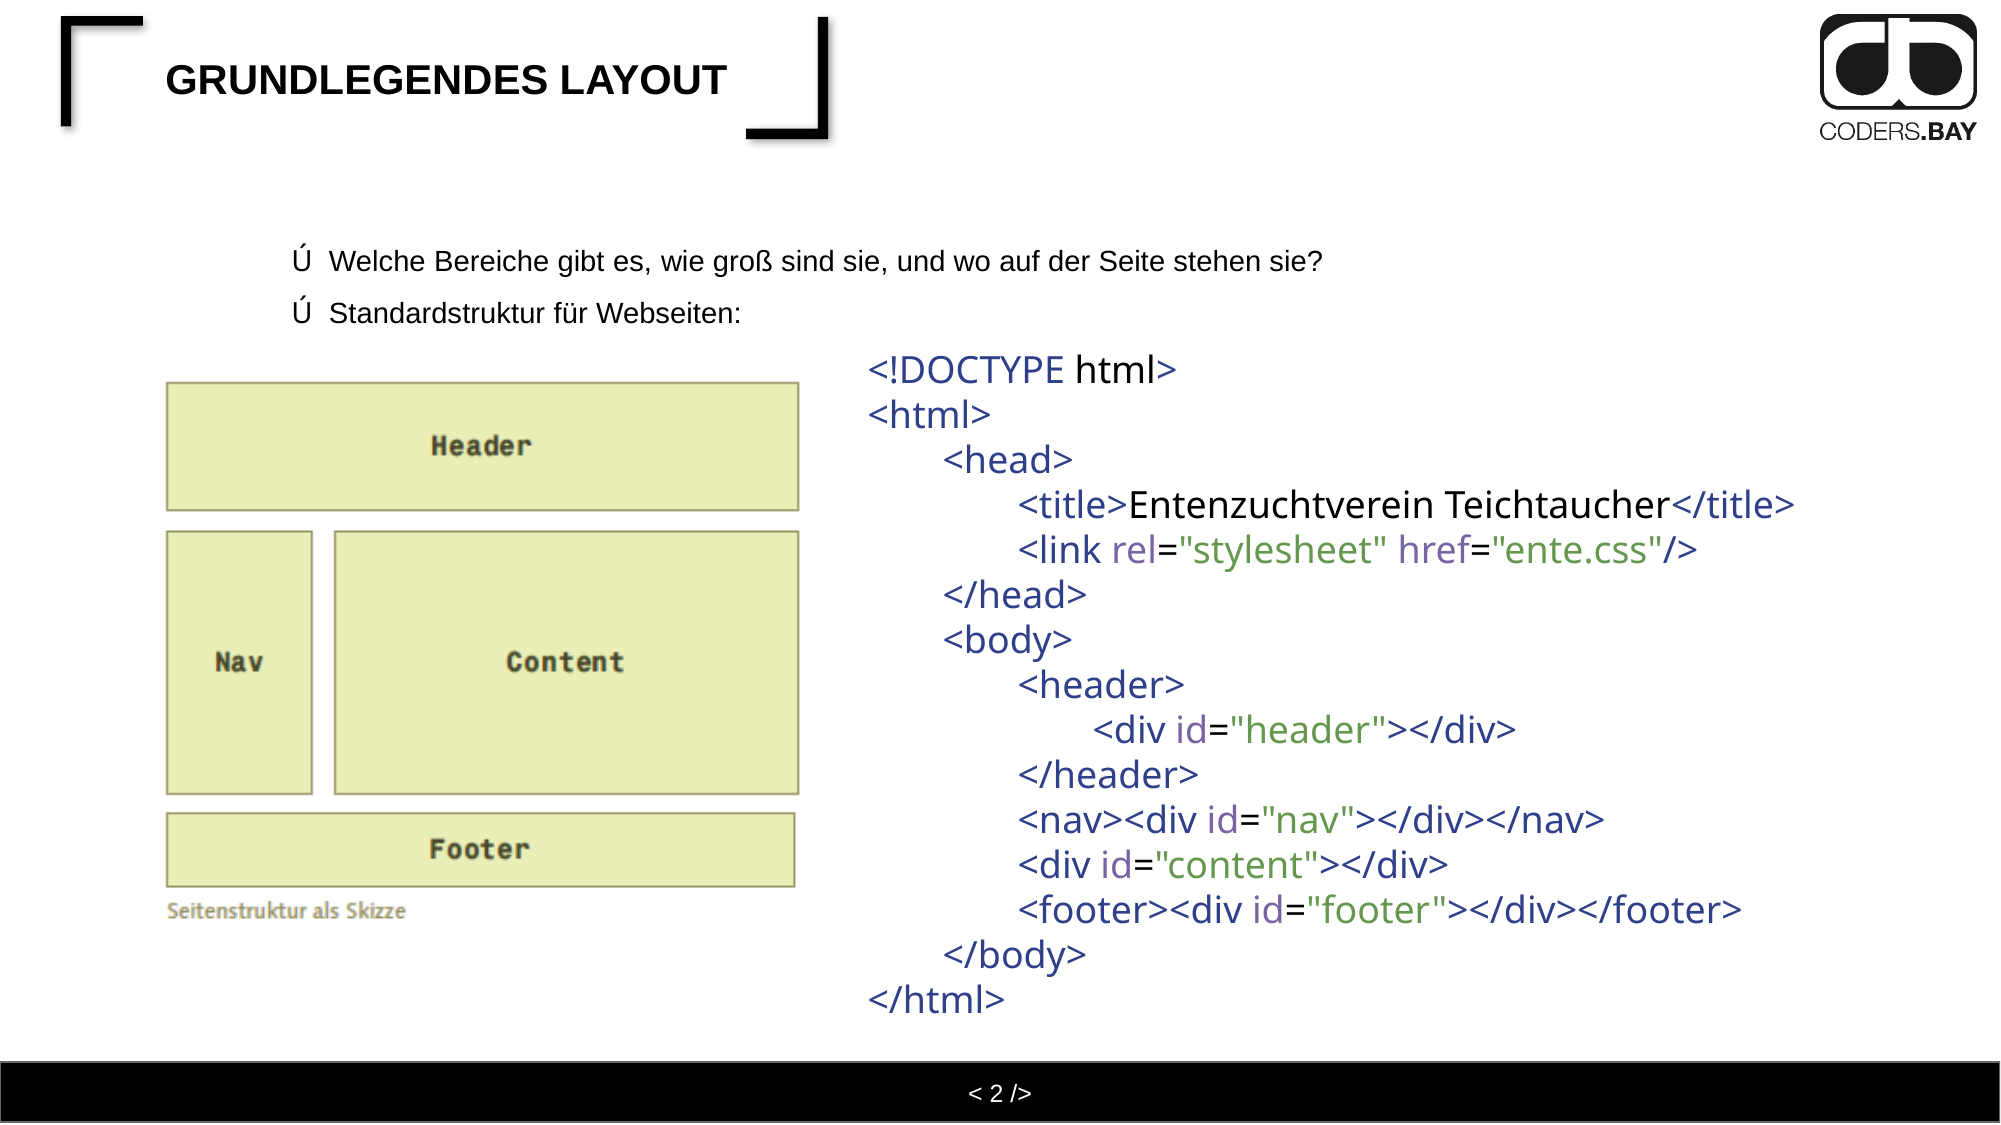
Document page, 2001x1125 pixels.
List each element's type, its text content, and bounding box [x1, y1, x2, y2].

list Welche Bereiche gibt es, wie groß sind sie, und wo auf der Seite stehen sie? Standardstruktur für Webseiten: [276, 238, 1390, 339]
picture [124, 338, 834, 931]
title Grundlegendes Layout [79, 36, 814, 127]
text_box <!DOCTYPE html> <html> <head> <title>Entenzuchtverein Teichtaucher</title> <link rel="stylesheet" href="ente.css"/>*2 </head> <body> <header> <div id="header"></div> </header>*1 <nav><div id="nav"></div></nav>*1 <div id="content"></div> <footer><div id="footer"></div></footer>*1 </body> </html> [852, 338, 1853, 1029]
picture [1820, 14, 1977, 140]
